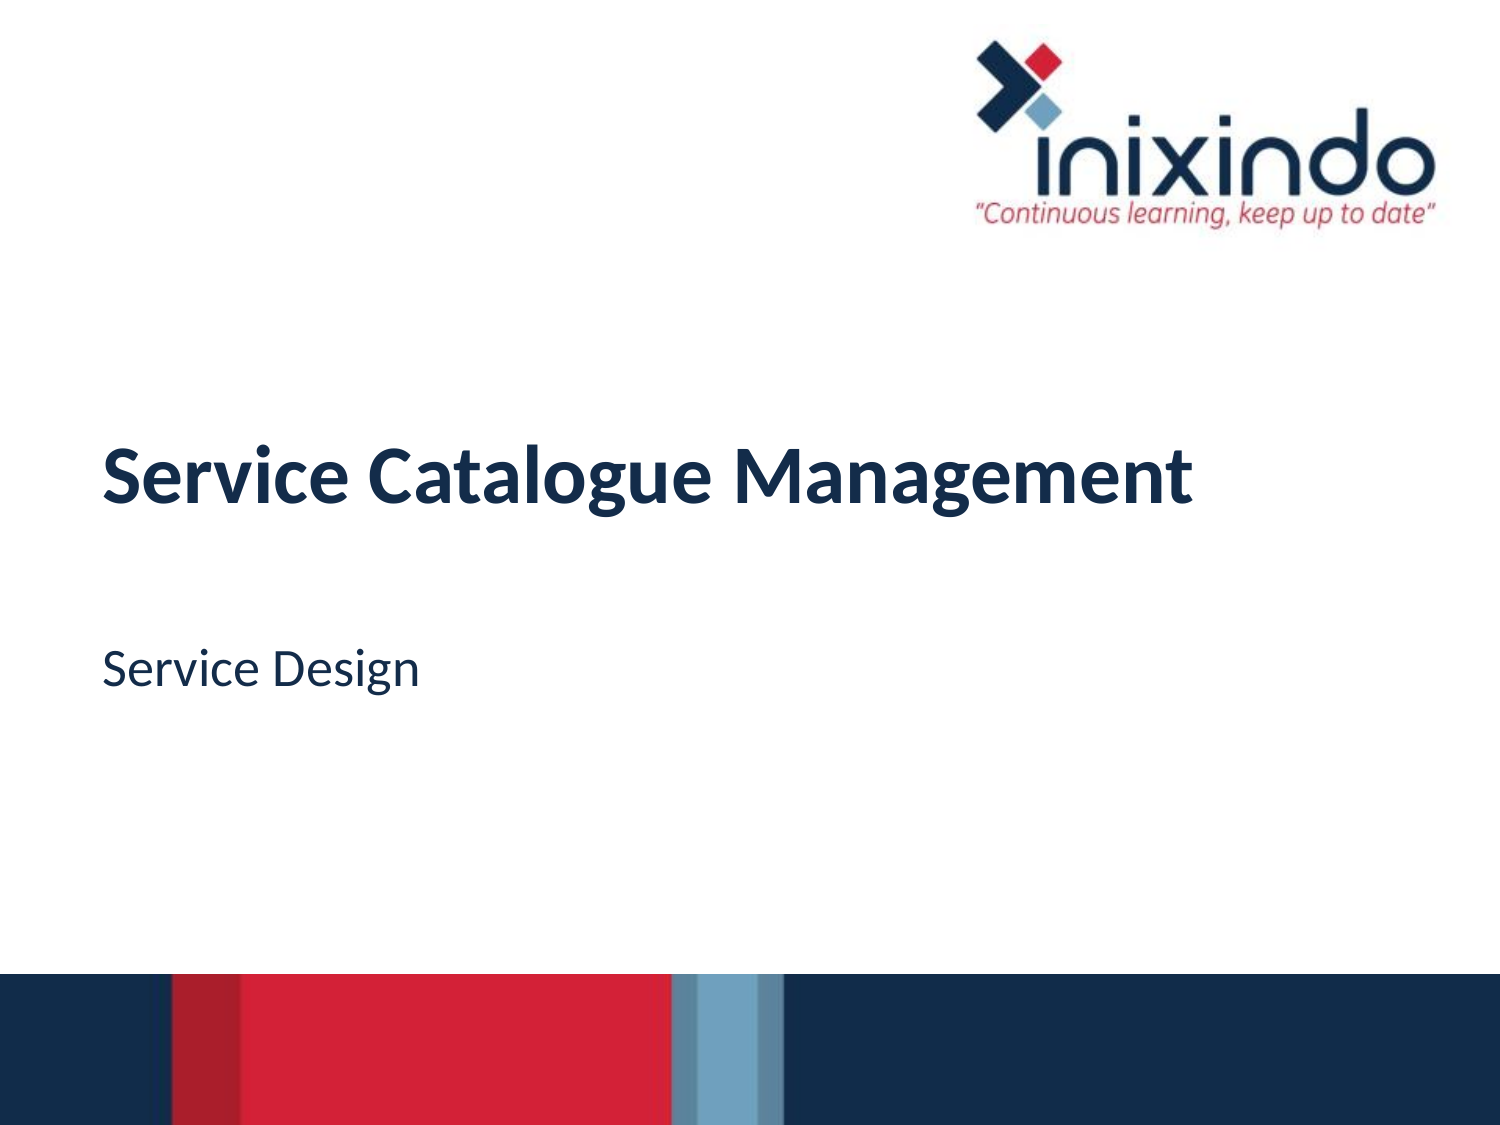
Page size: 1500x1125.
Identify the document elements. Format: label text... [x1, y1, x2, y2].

title Service Catalogue Management [87, 350, 1363, 592]
subtitle Service Design [87, 624, 863, 913]
picture [924, 24, 1500, 258]
picture [0, 974, 1500, 1125]
